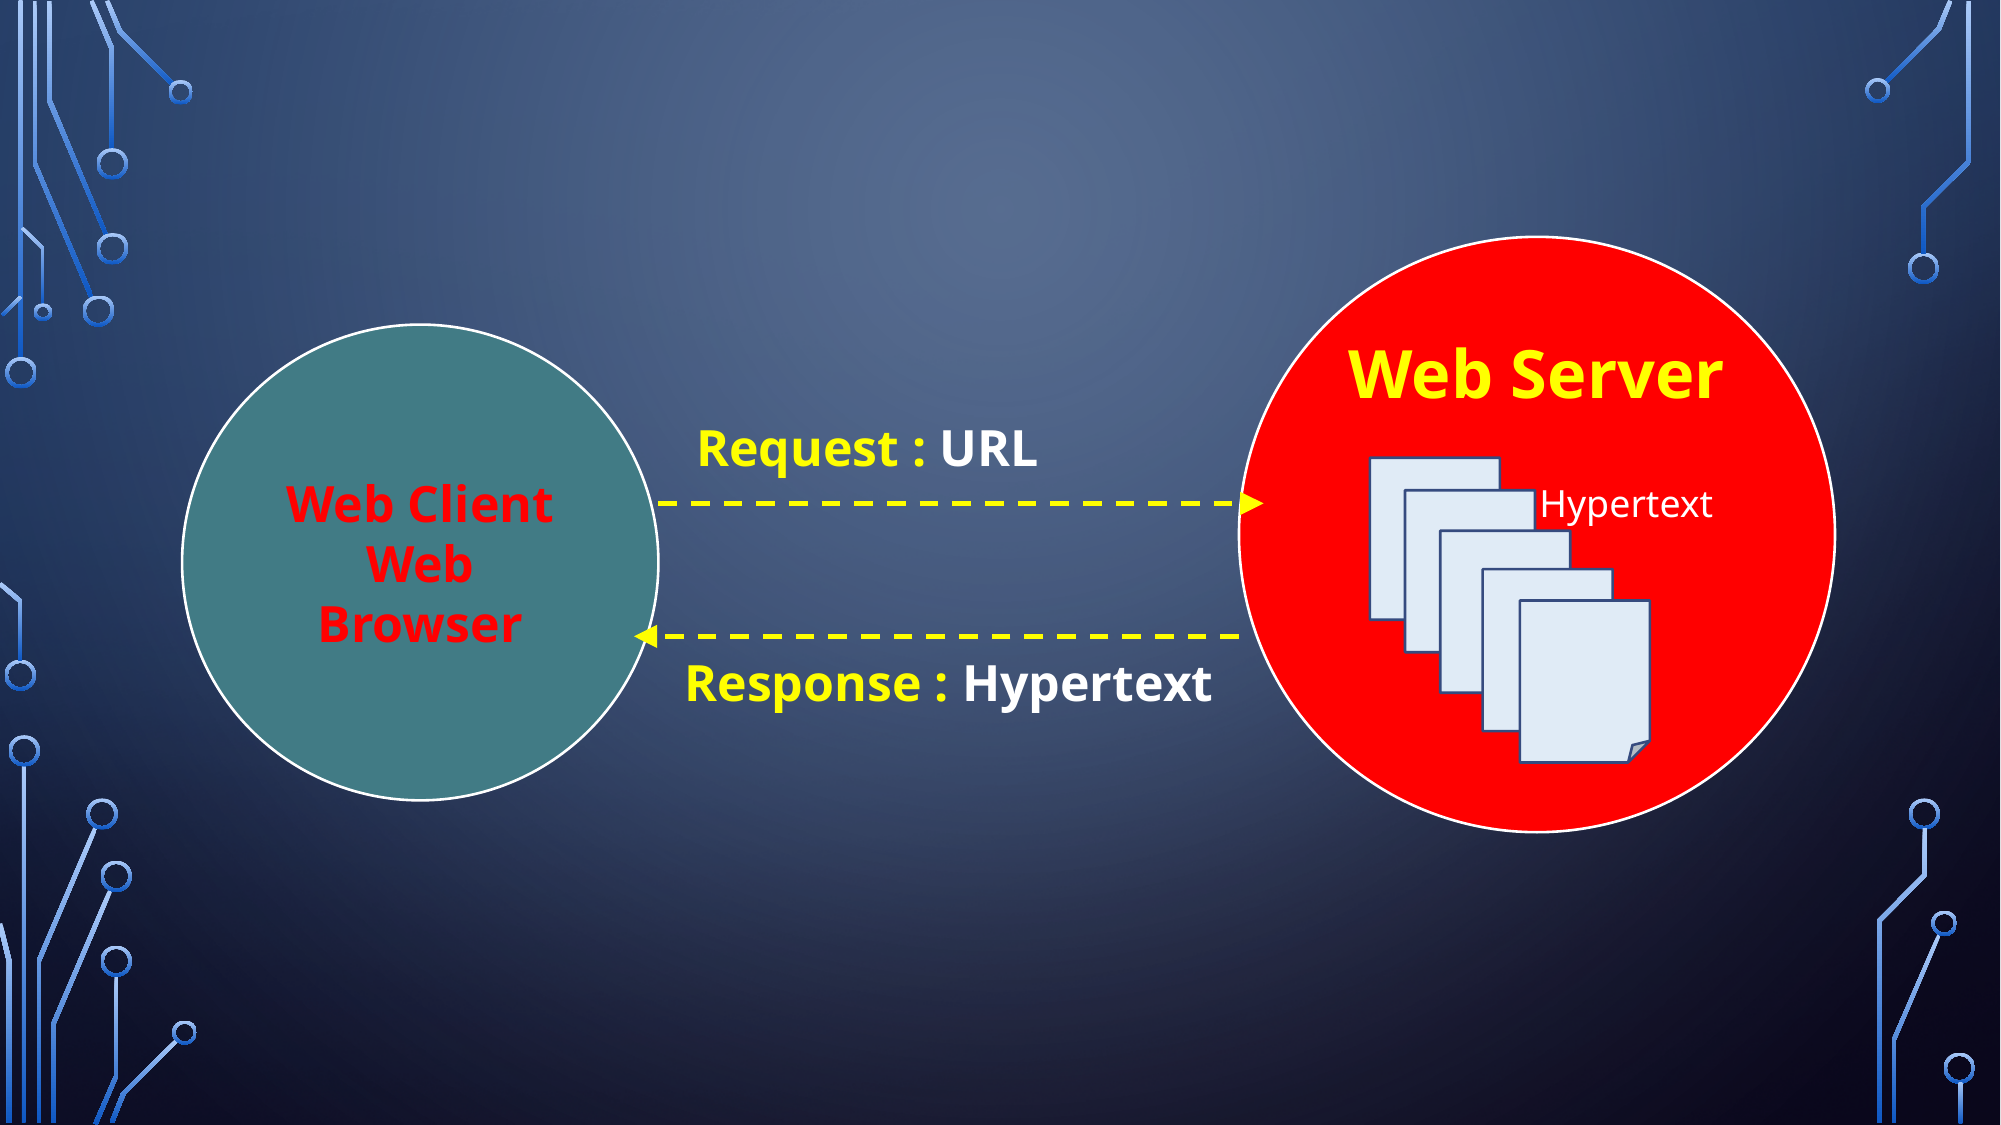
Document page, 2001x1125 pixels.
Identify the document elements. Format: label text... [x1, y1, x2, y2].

text_box Hypertext [1524, 473, 1728, 533]
text_box [1518, 599, 1652, 764]
text_box [1368, 456, 1502, 622]
text_box Response : Hypertext [670, 644, 1229, 719]
text_box [1481, 567, 1614, 733]
text_box Web Server [1237, 235, 1837, 834]
text_box [1438, 529, 1572, 695]
text_box Request : URL [681, 409, 1054, 485]
text_box [1403, 488, 1537, 654]
text_box Web Client Web Browser [180, 323, 660, 802]
